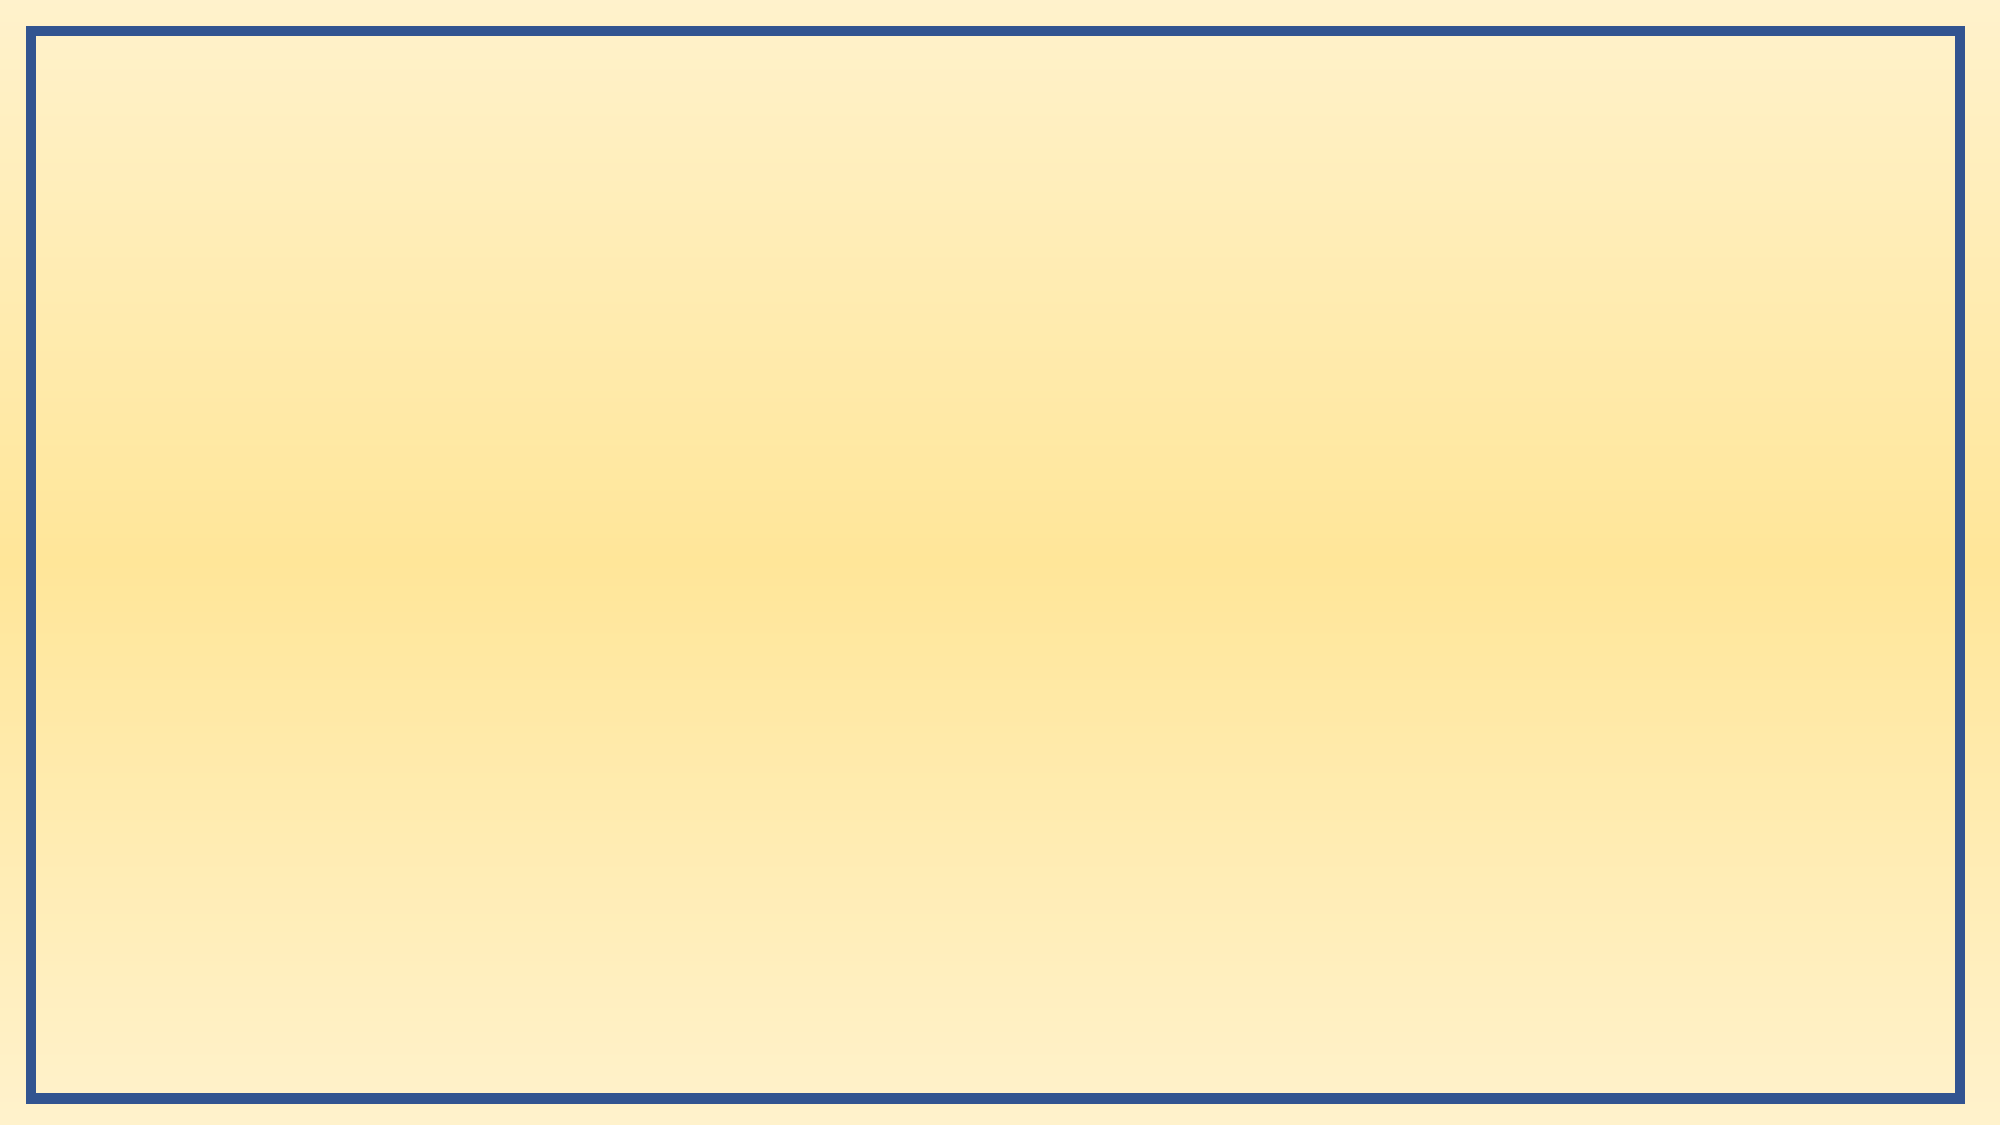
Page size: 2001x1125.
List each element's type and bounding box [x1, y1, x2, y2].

text_box [30, 30, 1961, 1100]
